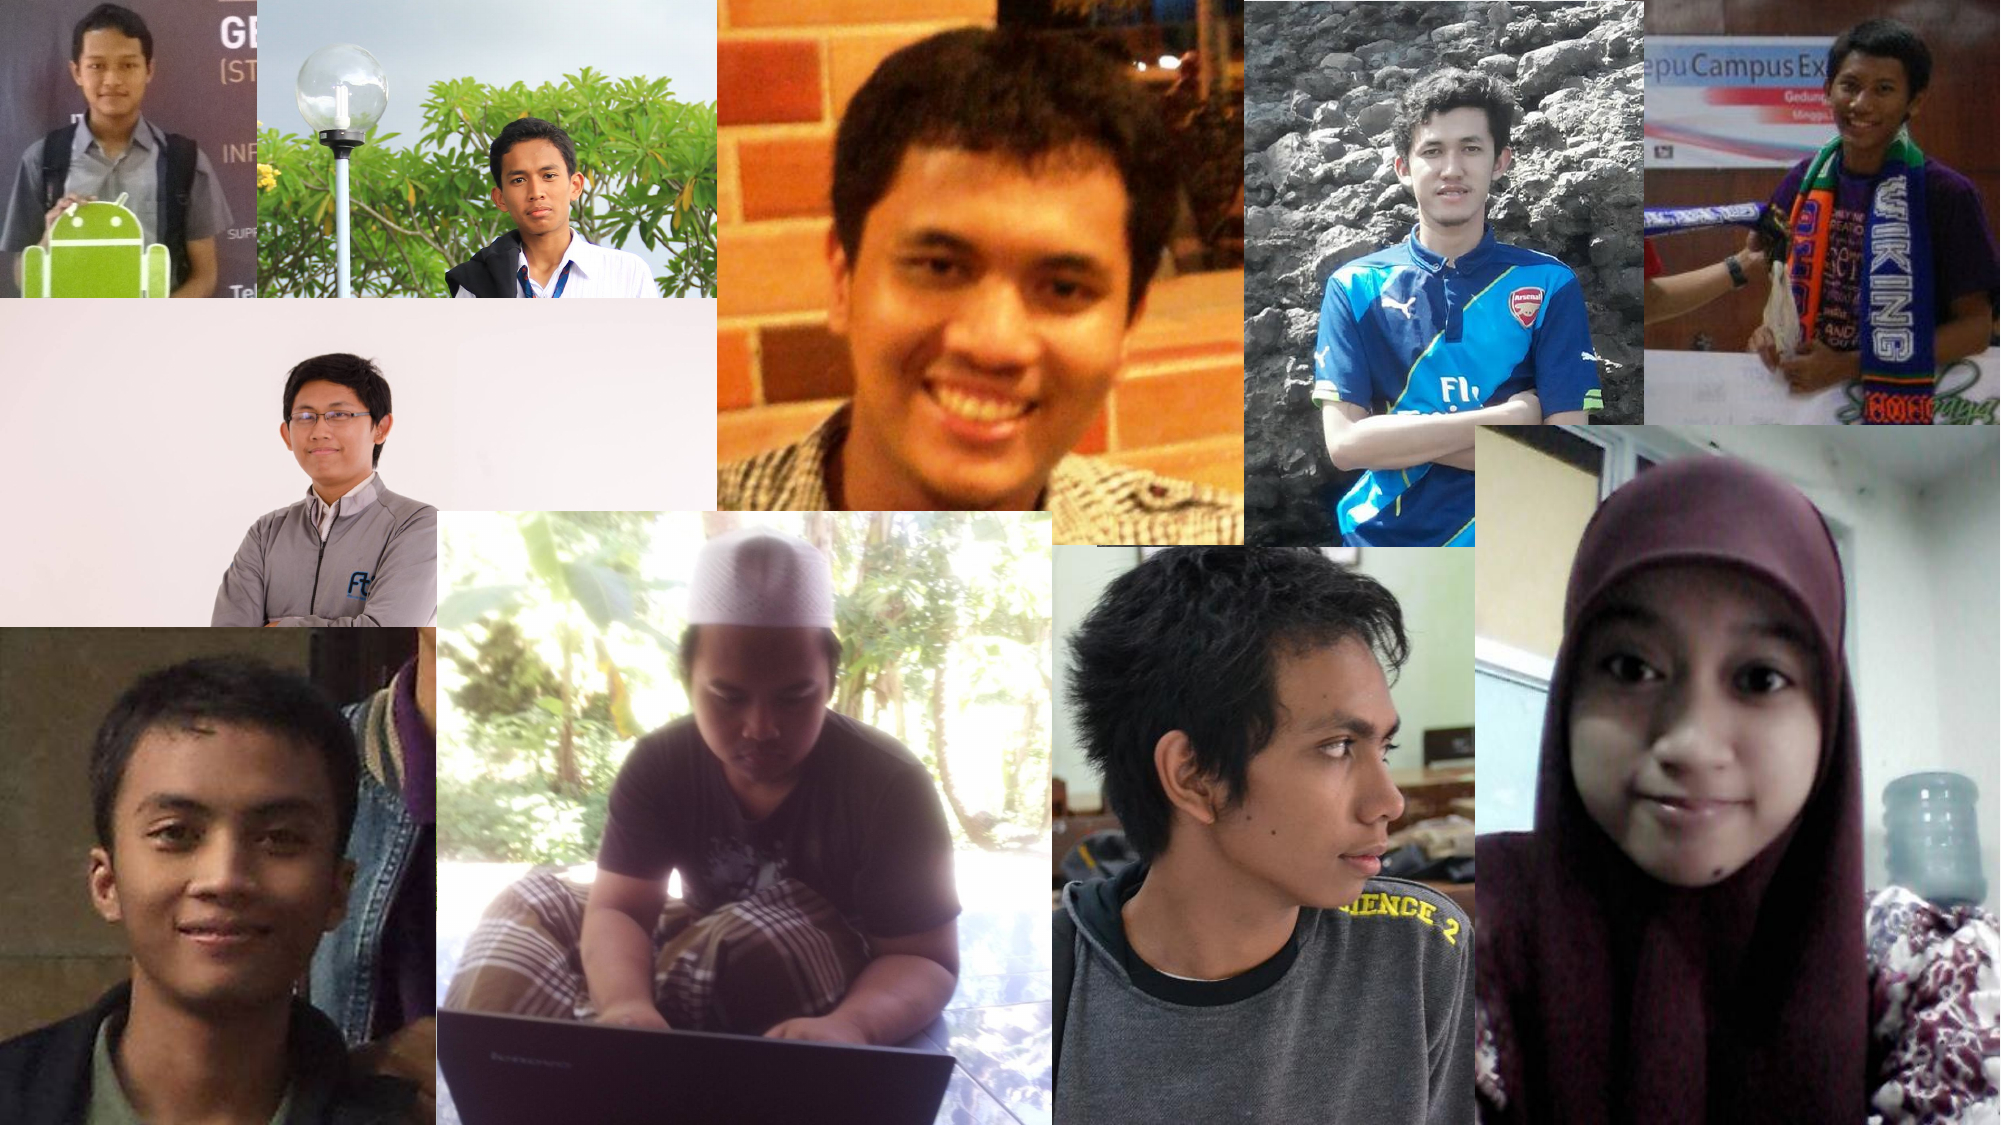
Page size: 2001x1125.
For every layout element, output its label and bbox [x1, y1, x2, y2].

list [0, 0, 256, 297]
picture [0, 0, 2000, 1125]
